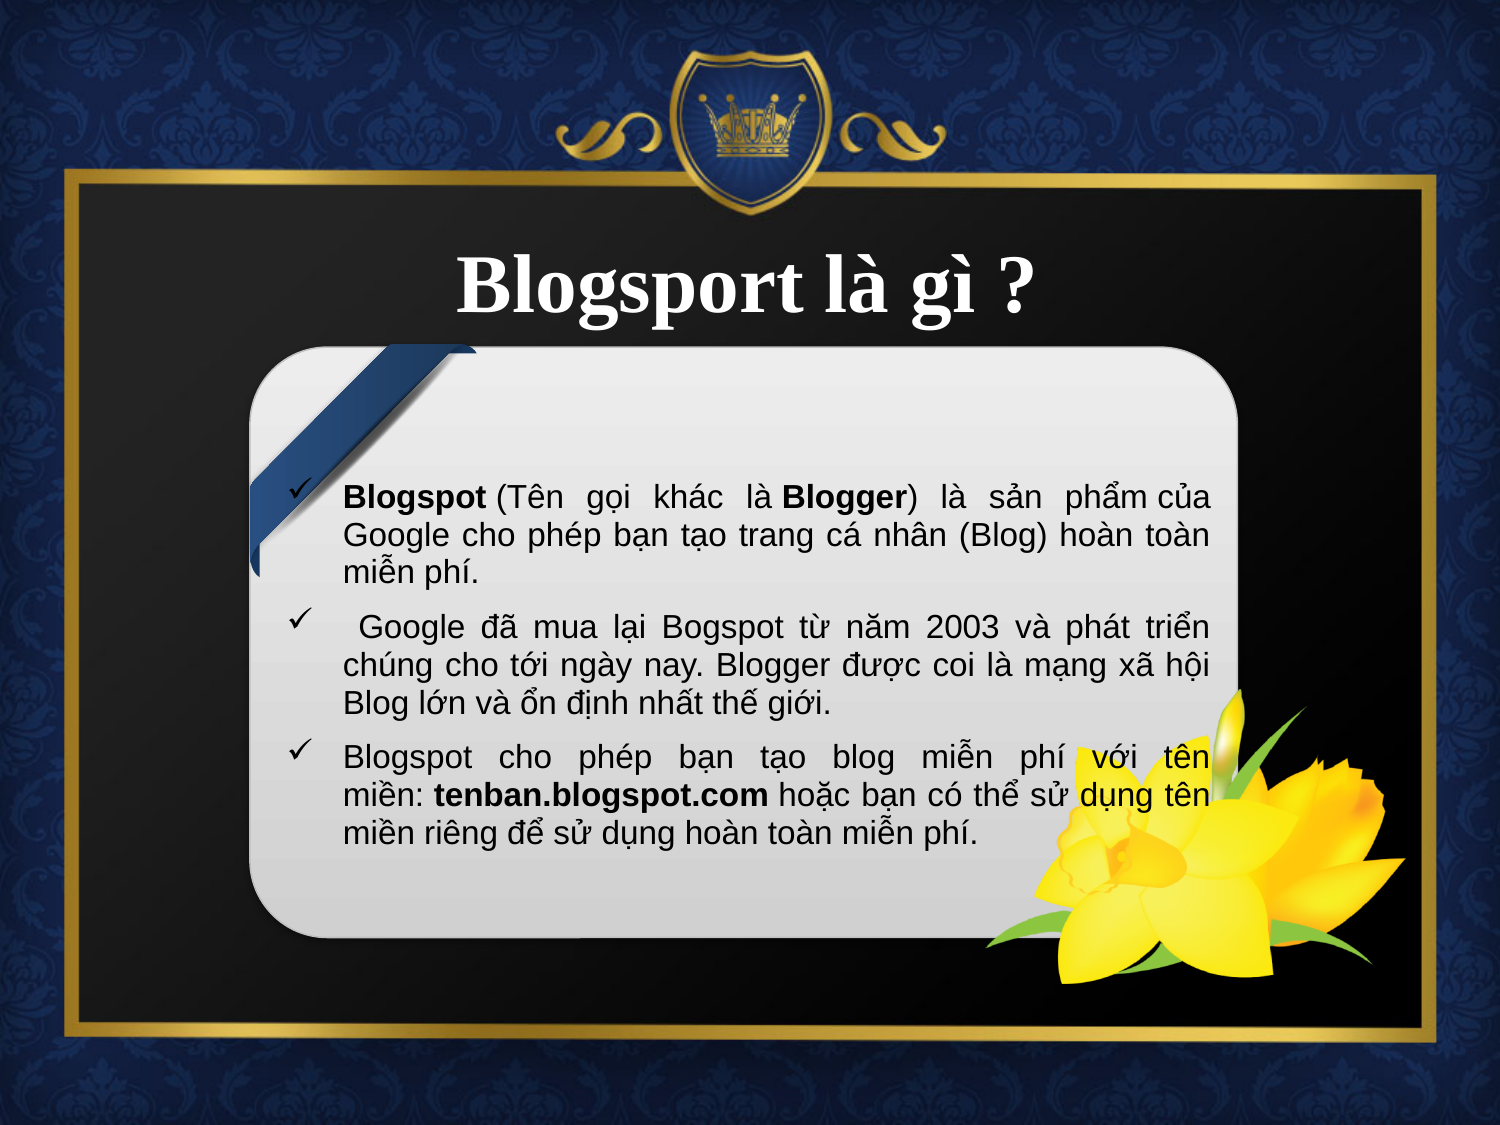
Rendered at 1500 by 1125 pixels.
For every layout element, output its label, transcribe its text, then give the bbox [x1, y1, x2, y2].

picture [0, 0, 1500, 1125]
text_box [249, 287, 1406, 985]
title Blogsport là gì ? [97, 216, 1398, 342]
